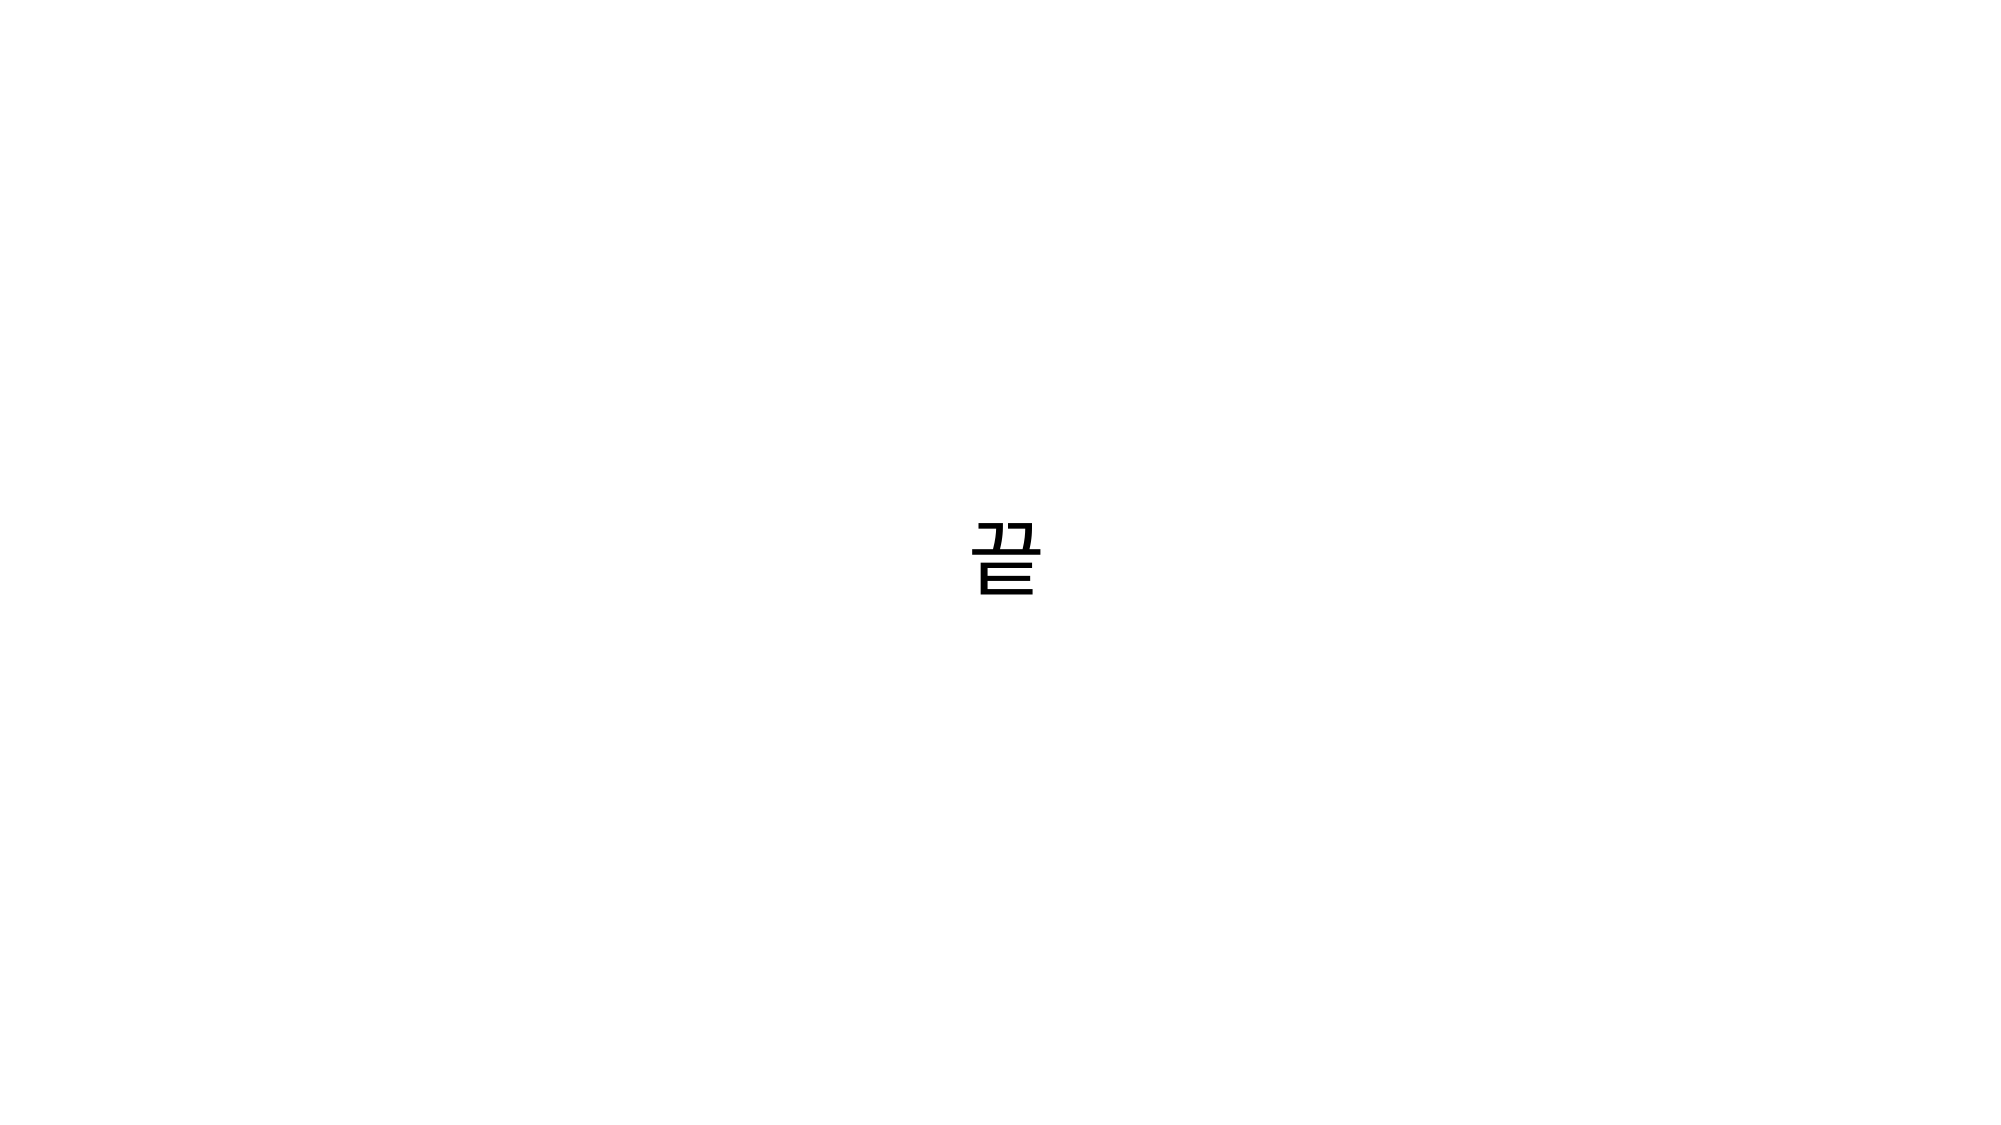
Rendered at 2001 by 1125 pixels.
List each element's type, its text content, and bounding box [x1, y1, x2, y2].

text_box 끝 [609, 428, 1404, 629]
